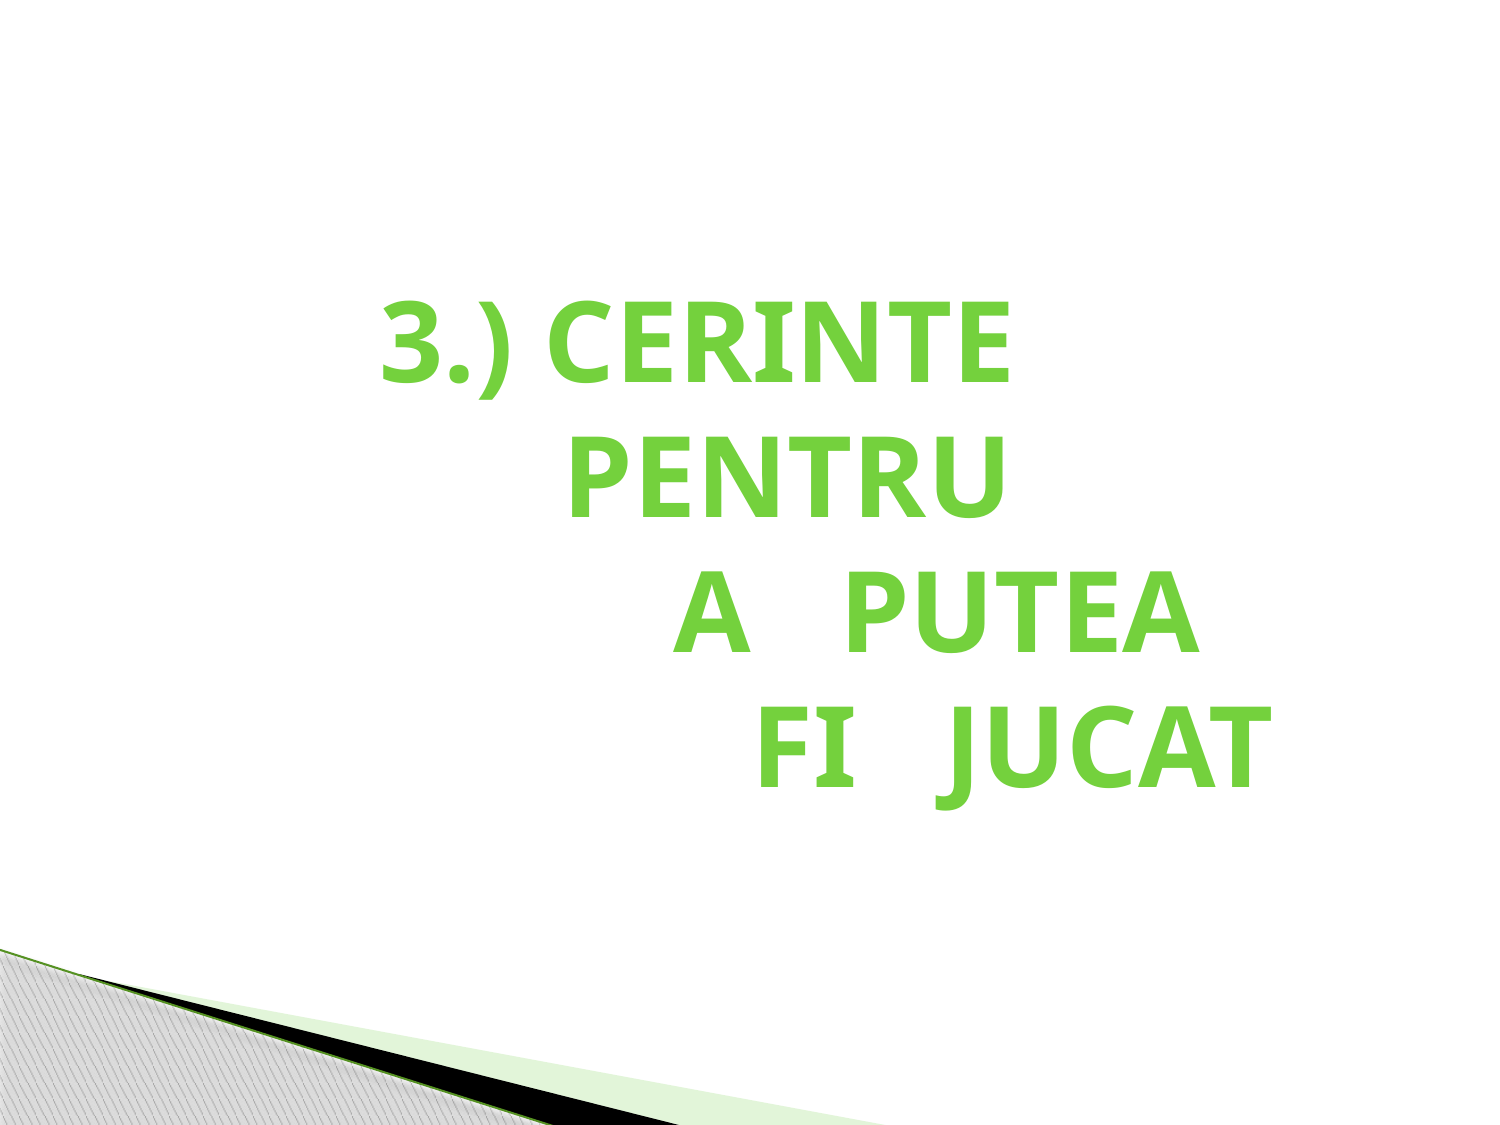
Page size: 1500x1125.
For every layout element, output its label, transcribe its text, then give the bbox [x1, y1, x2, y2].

text_box 3.) Cerinte Pentru A putea Fi jucat [125, 262, 1300, 818]
